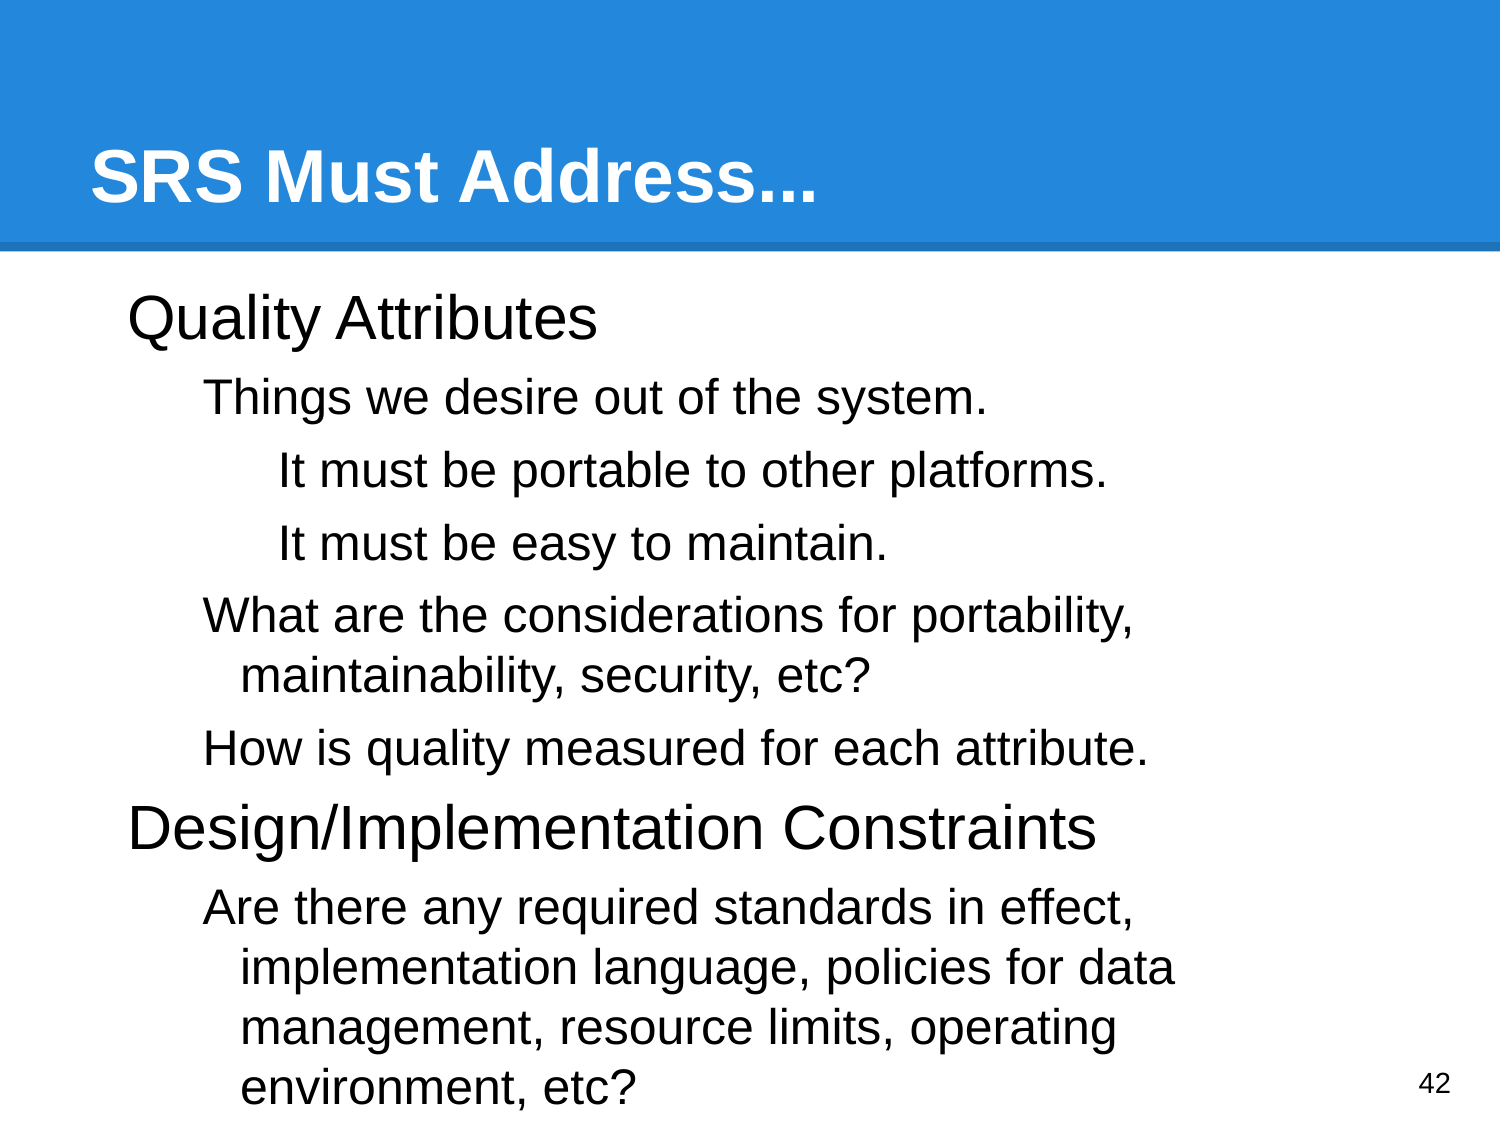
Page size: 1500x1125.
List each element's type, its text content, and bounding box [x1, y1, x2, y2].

list Quality Attributes Things we desire out of the system. It must be portable to other platforms. It must be easy to maintain. What are the considerations for portability, maintainability, security, etc? How is quality measured for each attribute. Design/Implementation Constraints Are there any required standards in effect, implementation language, policies for data management, resource limits, operating environment, etc? [75, 262, 1425, 1078]
title SRS Must Address... [75, 45, 1425, 233]
slide_number ‹#› [1403, 1038, 1494, 1125]
